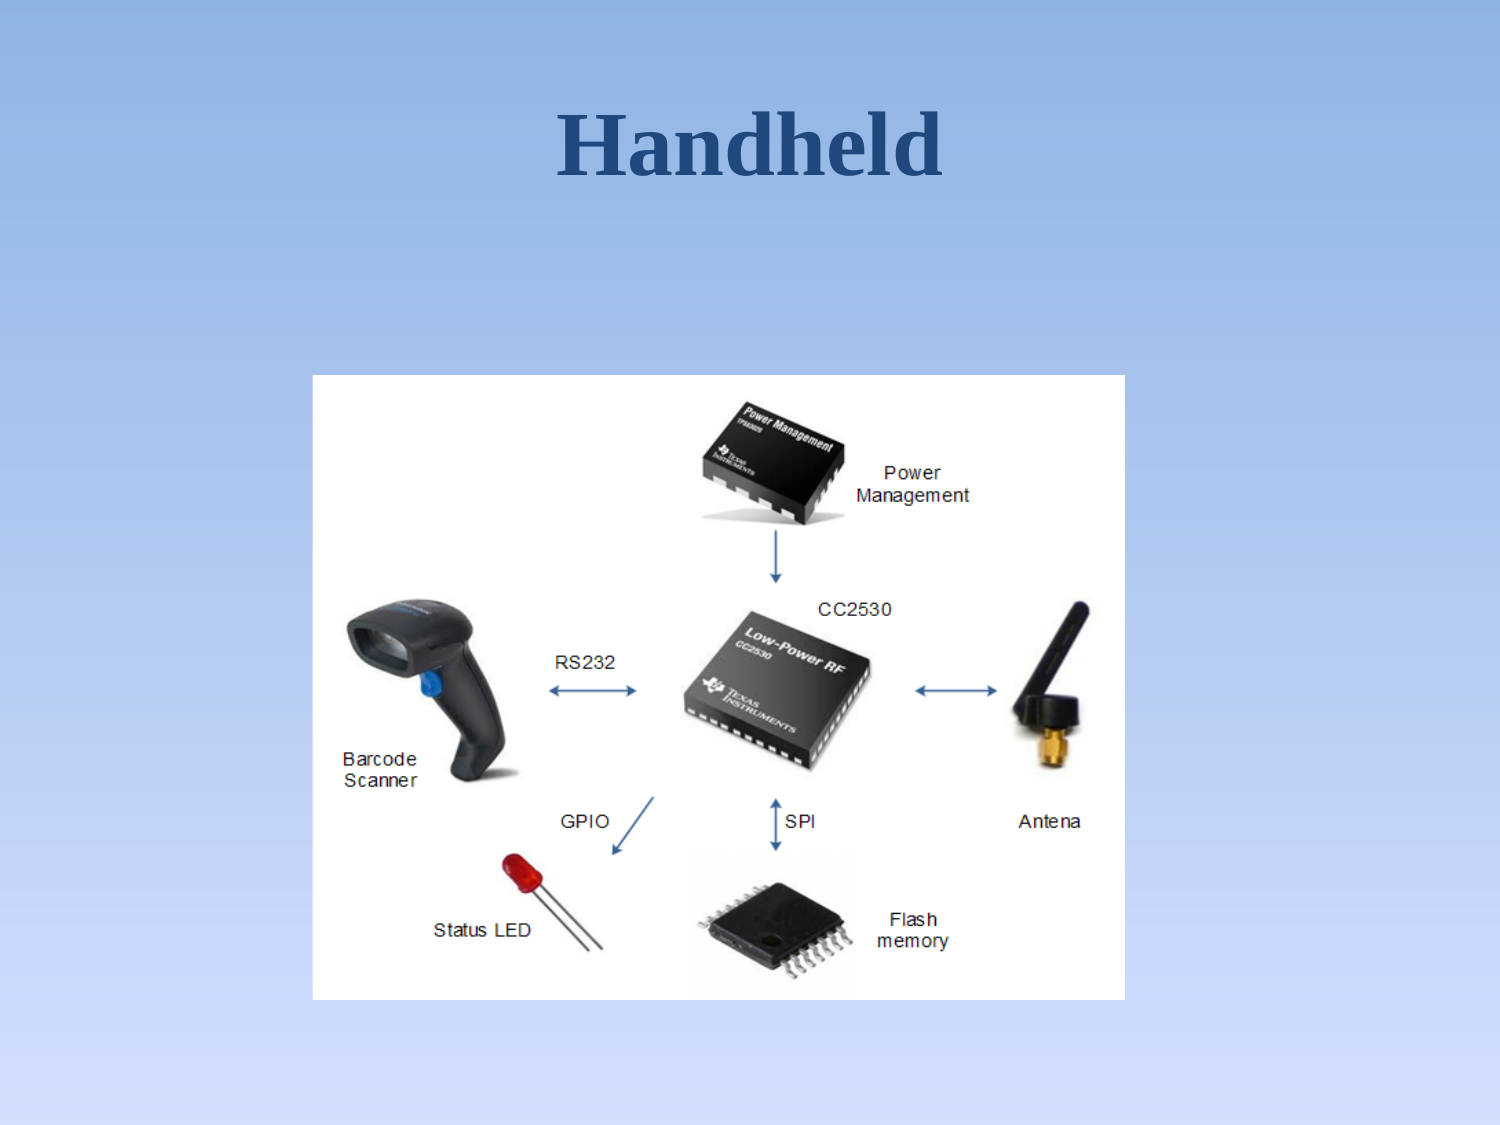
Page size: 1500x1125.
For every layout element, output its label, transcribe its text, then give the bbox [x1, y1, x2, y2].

picture [312, 374, 1126, 1001]
title Handheld [75, 45, 1425, 233]
